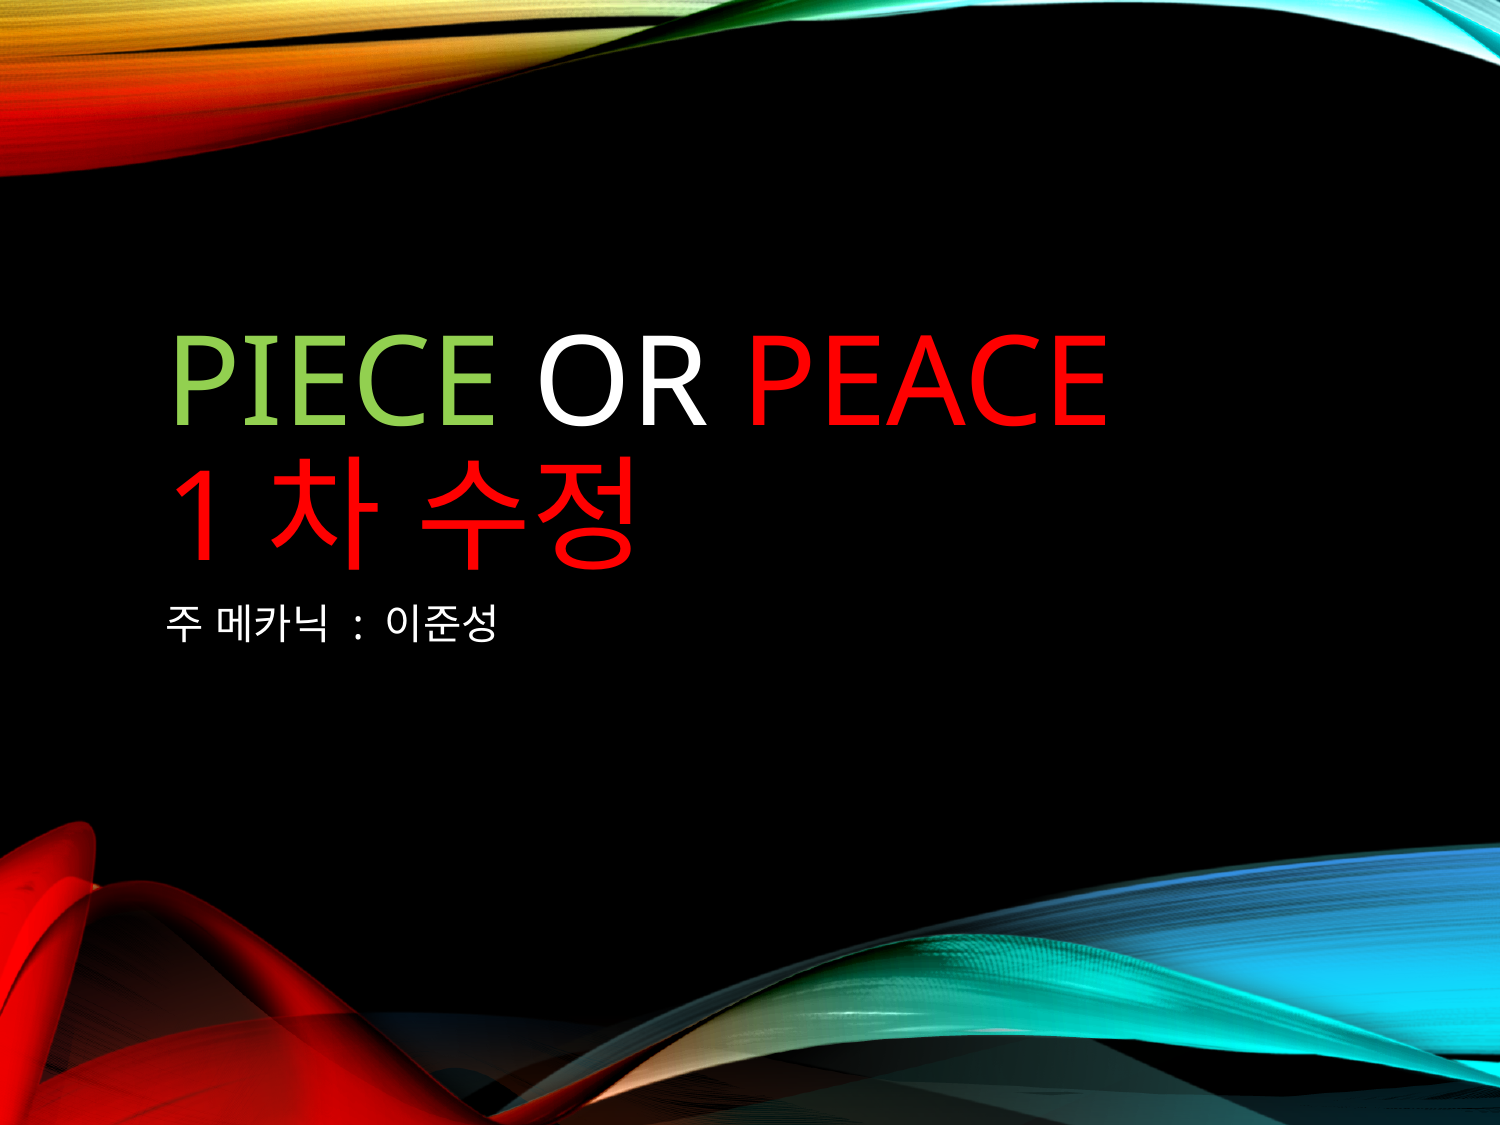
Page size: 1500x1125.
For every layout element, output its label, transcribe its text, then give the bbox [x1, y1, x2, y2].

picture [0, 0, 1500, 178]
picture [0, 819, 1500, 1125]
subtitle 주 메카닉 : 이준성 [150, 595, 1350, 709]
title PIECE OR PEACE 1차 수정 [150, 295, 1350, 595]
